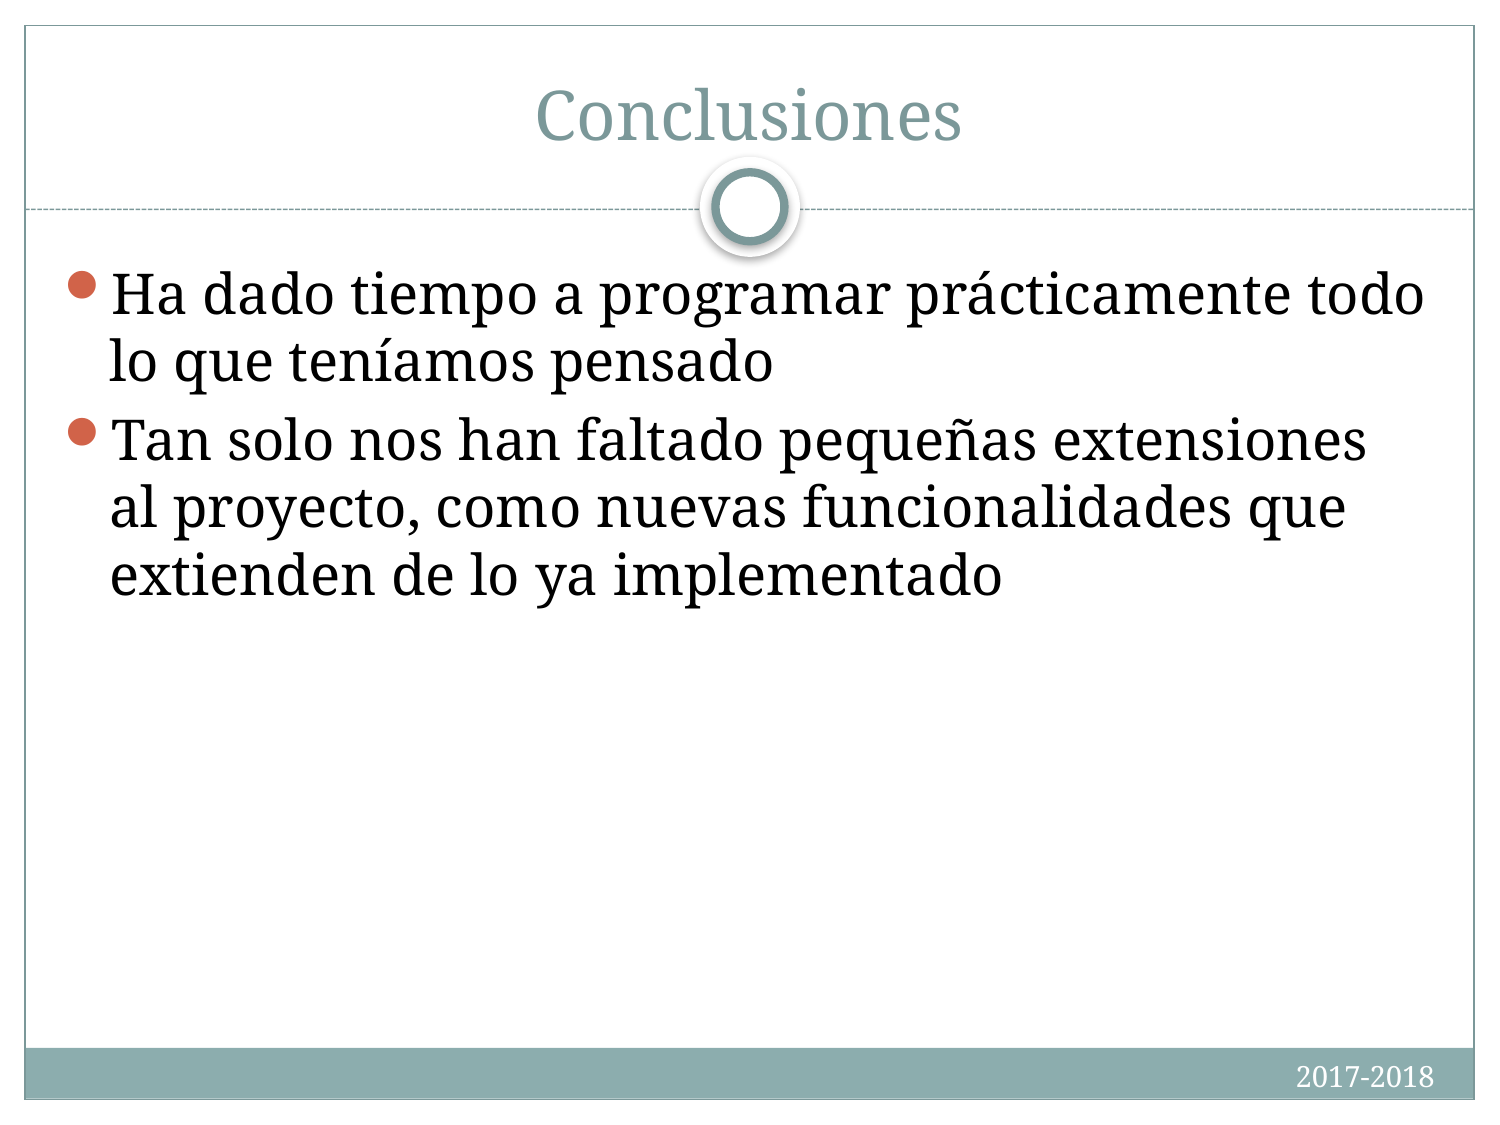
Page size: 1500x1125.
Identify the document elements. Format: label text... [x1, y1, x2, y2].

list Ha dado tiempo a programar prácticamente todo lo que teníamos pensado Tan solo nos han faltado pequeñas extensiones al proyecto, como nuevas funcionalidades que extienden de lo ya implementado [49, 250, 1445, 1001]
slide_number 2017-2018 [950, 1050, 1450, 1111]
title Conclusiones [49, 37, 1450, 162]
